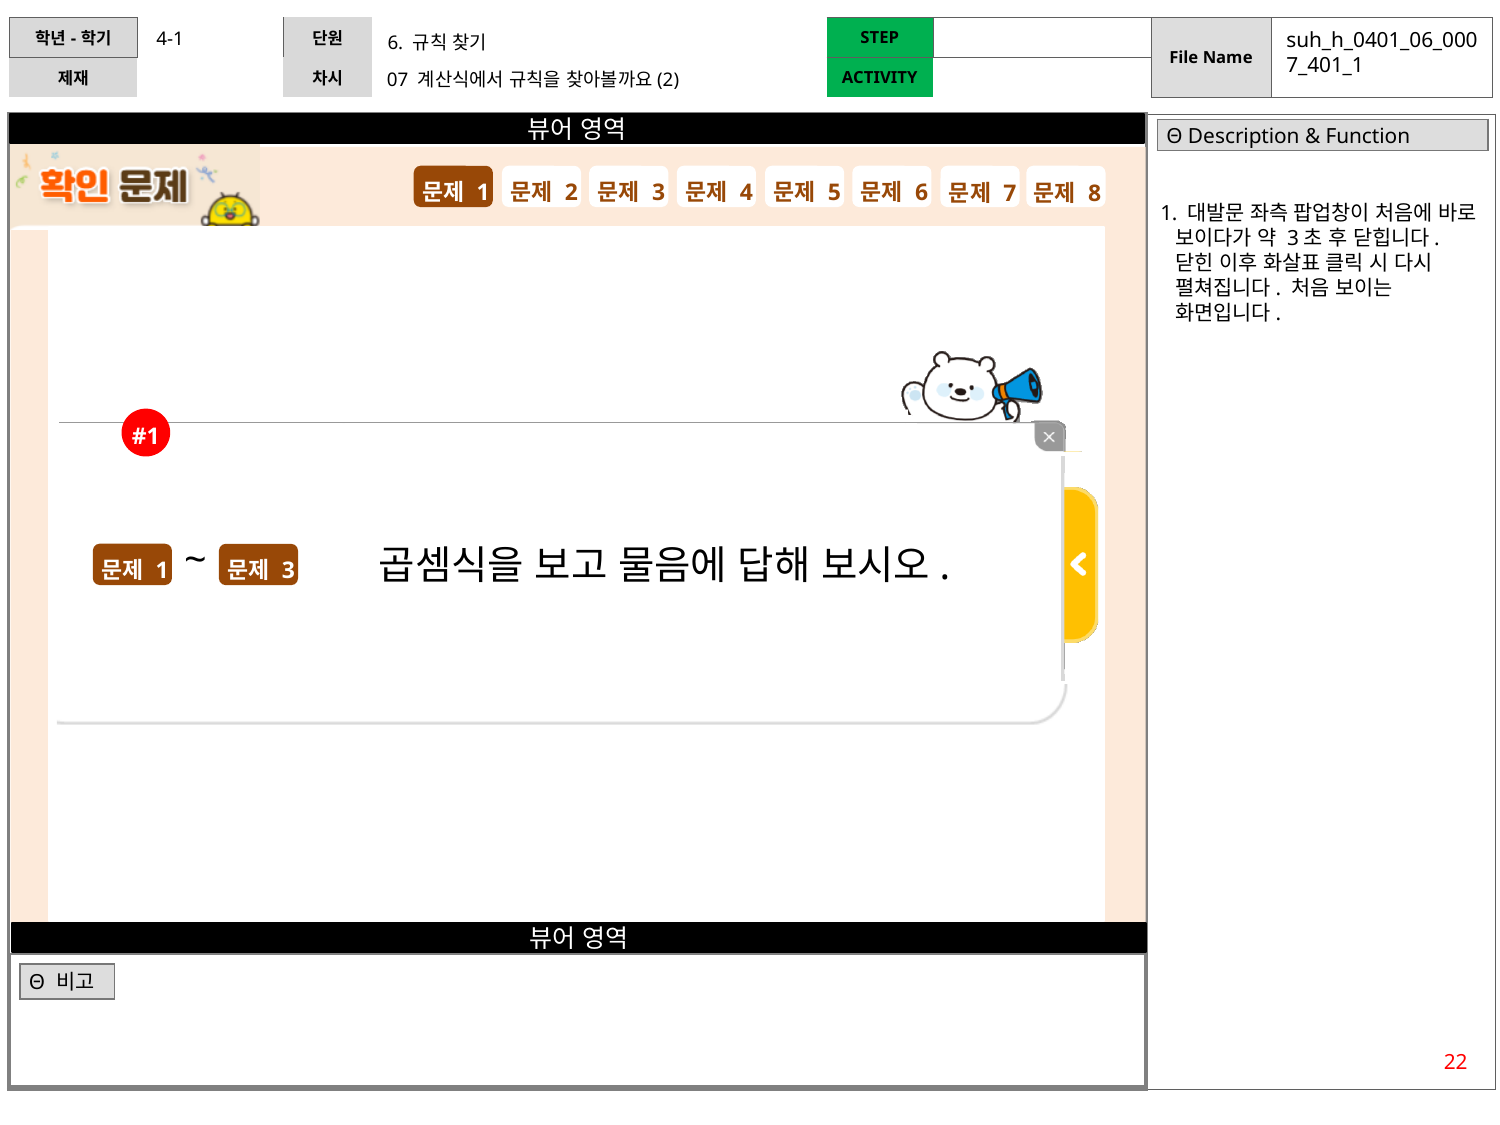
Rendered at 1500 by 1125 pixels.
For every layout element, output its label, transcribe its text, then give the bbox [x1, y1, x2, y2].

picture [10, 144, 260, 230]
text_box suh_h_0401_06_0007_401_1 [1271, 18, 1500, 84]
text_box 6. 규칙 찾기 [372, 23, 828, 48]
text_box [86, 534, 196, 592]
text_box 4-1 [141, 18, 284, 55]
table_header Θ Description & Function [1158, 120, 1487, 150]
text_box 대발문 좌측 팝업창이 처음에 바로 보이다가 약 3초 후 닫힙니다. 닫힌 이후 화살표 클릭 시 다시 펼쳐집니다. 처음 보이는 화면입니다. [1145, 160, 1500, 332]
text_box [212, 534, 322, 587]
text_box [407, 156, 1129, 210]
text_box 07 계산식에서 규칙을 찾아볼까요(2) [372, 60, 821, 96]
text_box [56, 350, 1103, 730]
